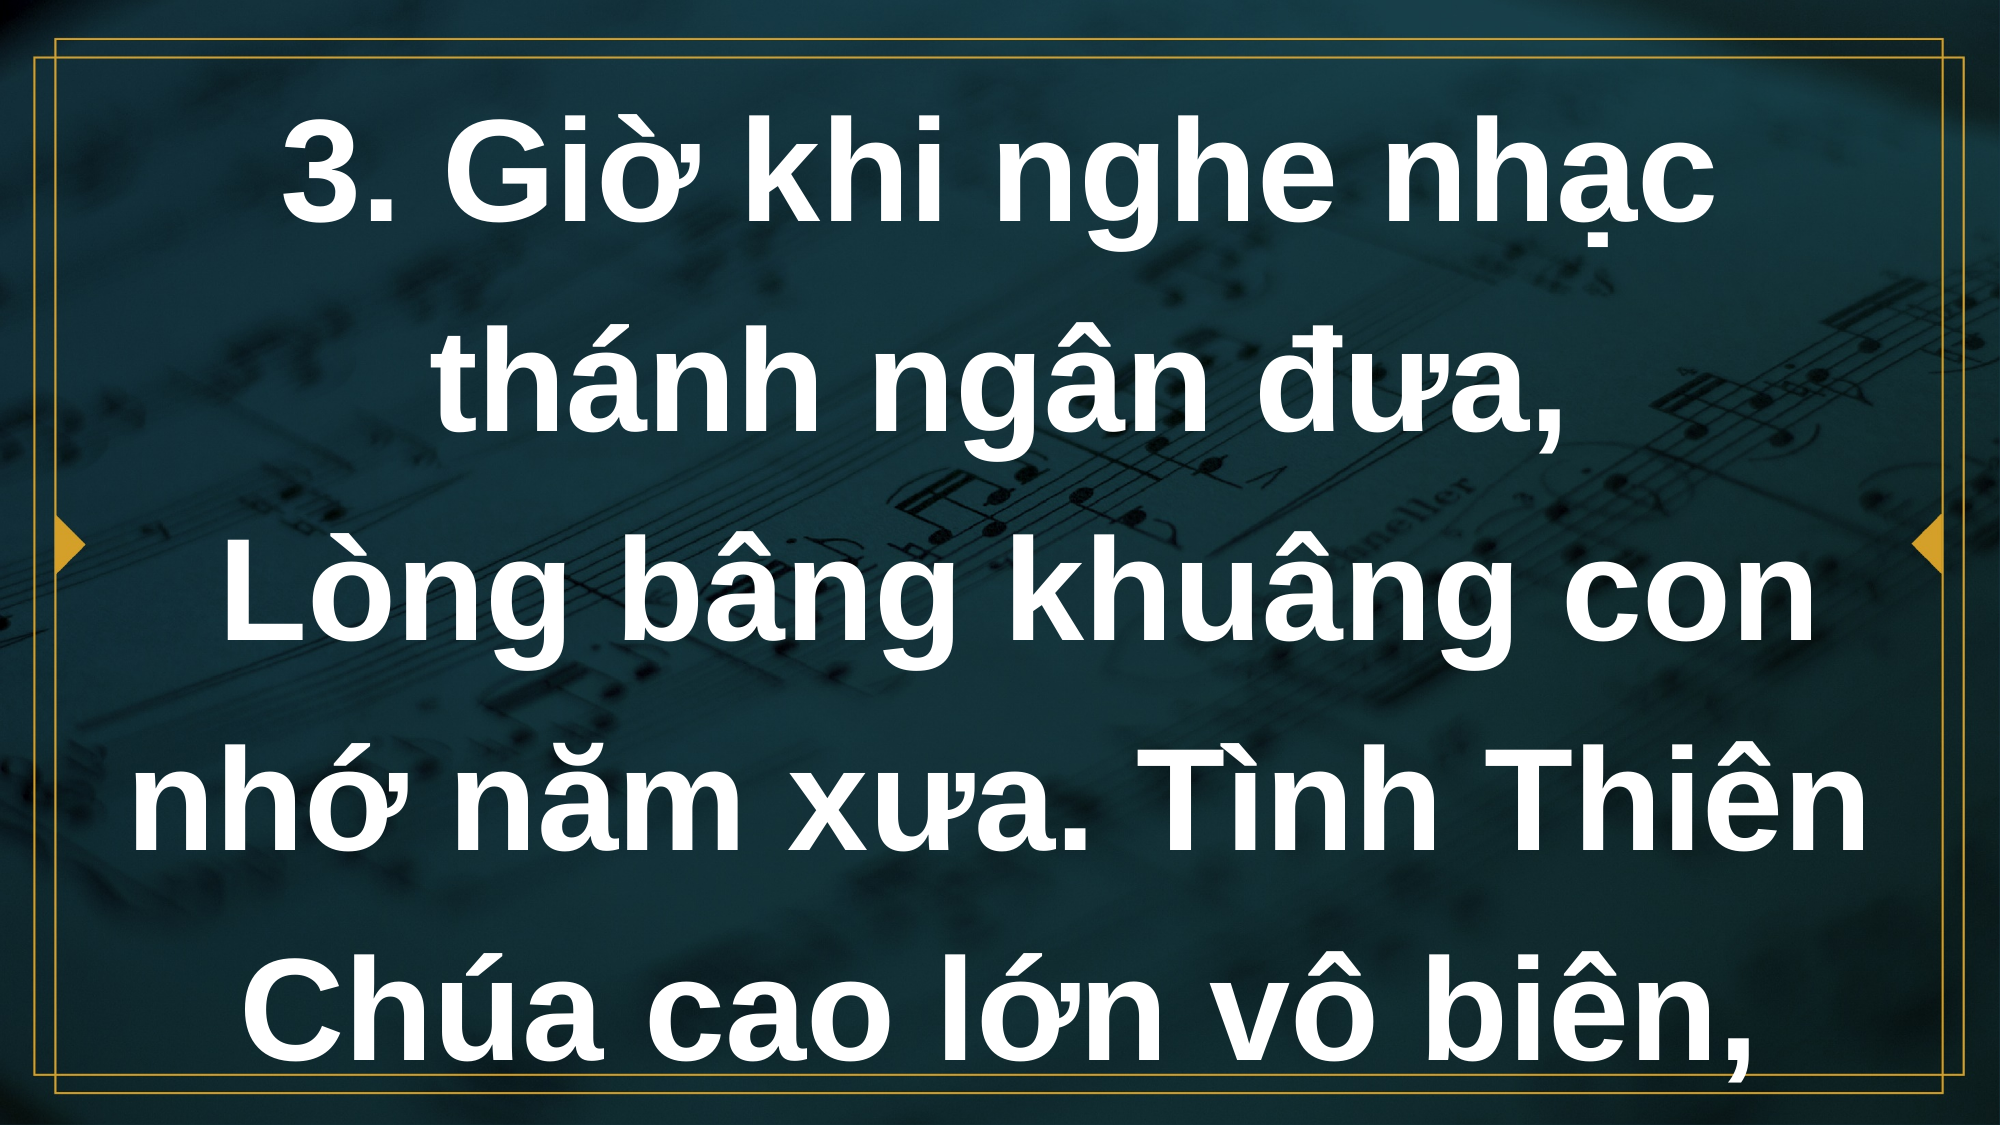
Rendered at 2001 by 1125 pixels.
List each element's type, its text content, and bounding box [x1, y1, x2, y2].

picture [0, 0, 2000, 1125]
title 3. Giờ khi nghe nhạc thánh ngân đưa, Lòng bâng khuâng con nhớ năm xưa. Tình Thiên Chúa cao lớn vô biên, [55, 53, 1945, 1077]
